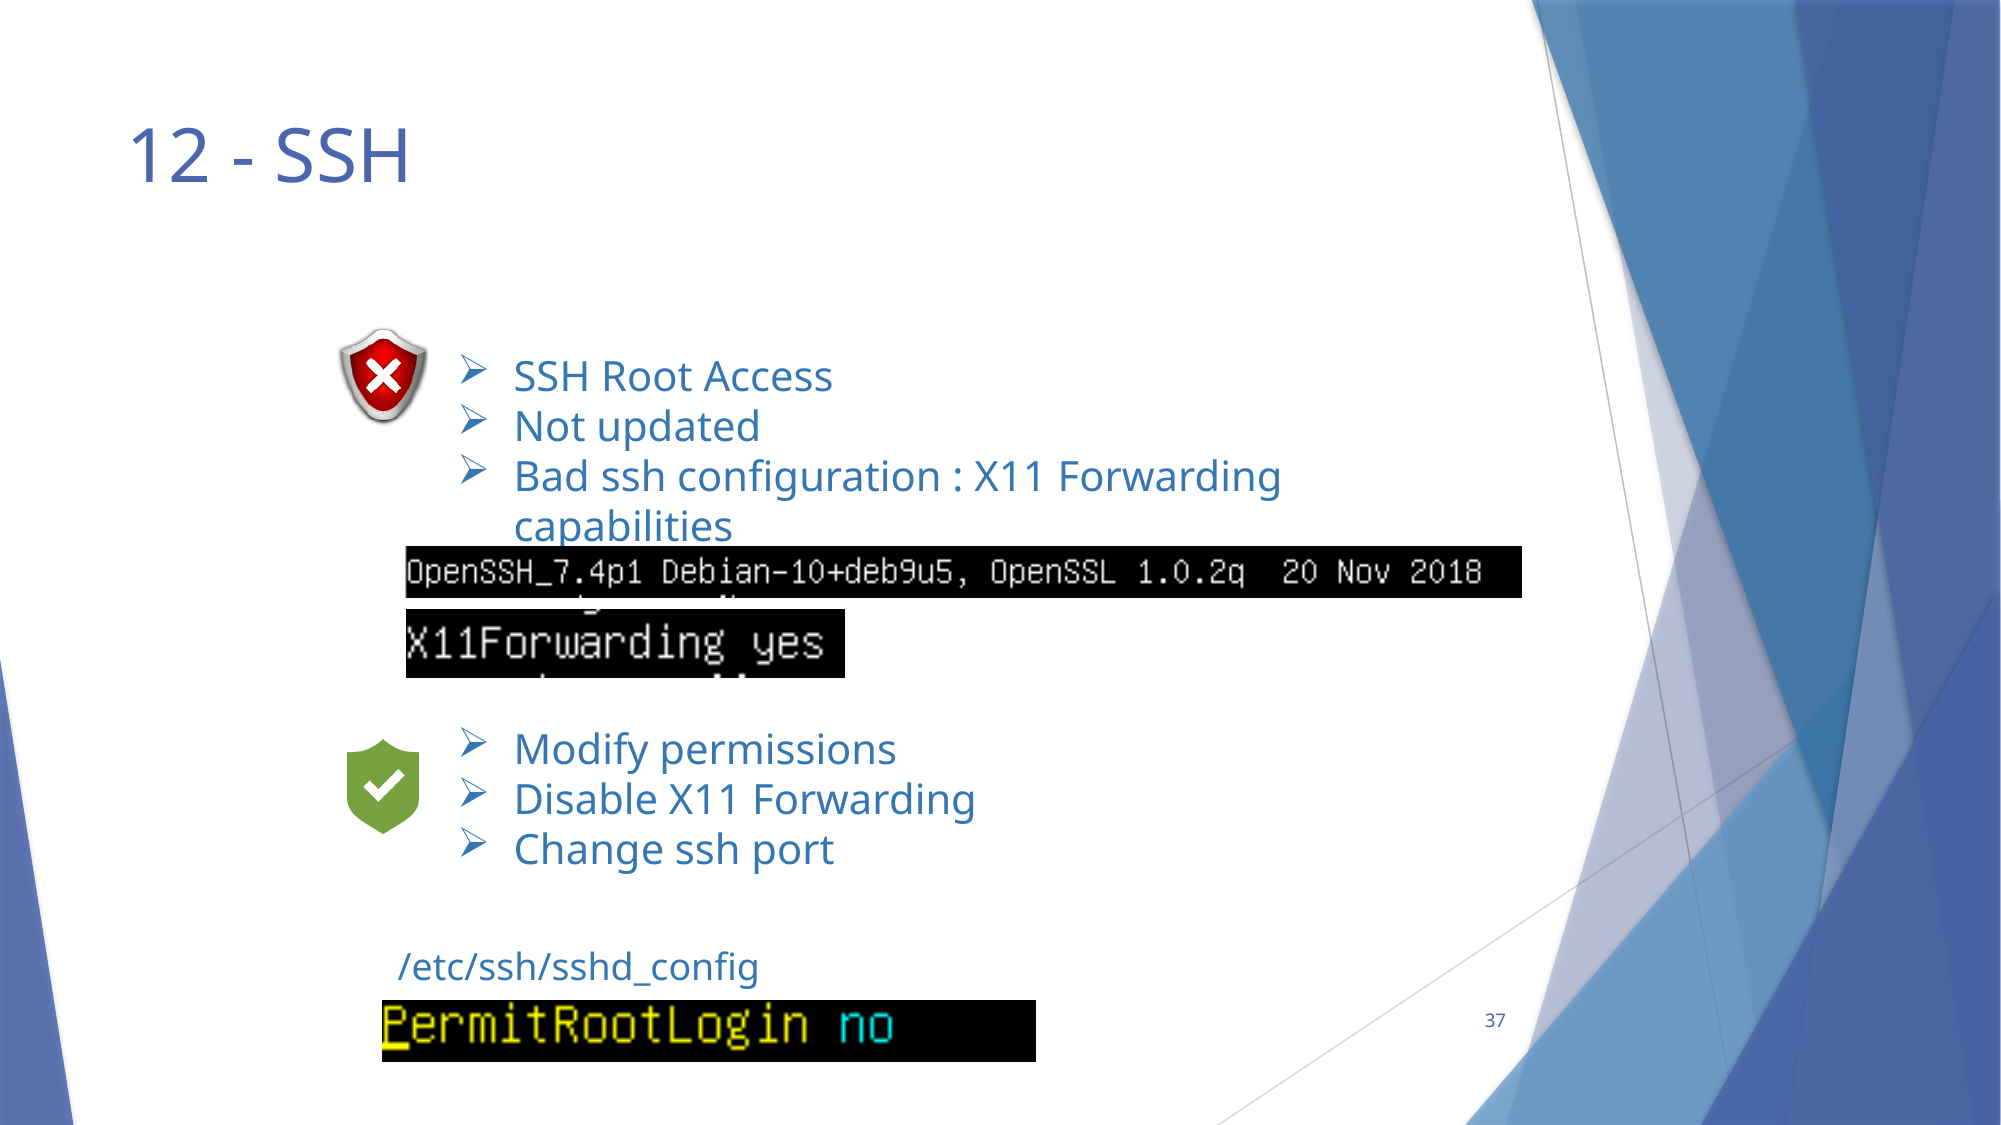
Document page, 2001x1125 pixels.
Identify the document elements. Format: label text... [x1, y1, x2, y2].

picture [405, 609, 846, 679]
picture [402, 546, 1522, 598]
title 12 - SSH [111, 99, 1522, 317]
slide_number 37 [1409, 991, 1522, 1051]
picture [322, 314, 443, 436]
text_box Modify permissions Disable X11 Forwarding Change ssh port [442, 715, 1317, 881]
text_box SSH Root Access Not updated Bad ssh configuration : X11 Forwarding capabilities [442, 342, 1522, 546]
text_box /etc/ssh/sshd_config [382, 935, 1080, 996]
picture [346, 738, 419, 834]
picture [382, 1000, 1036, 1062]
